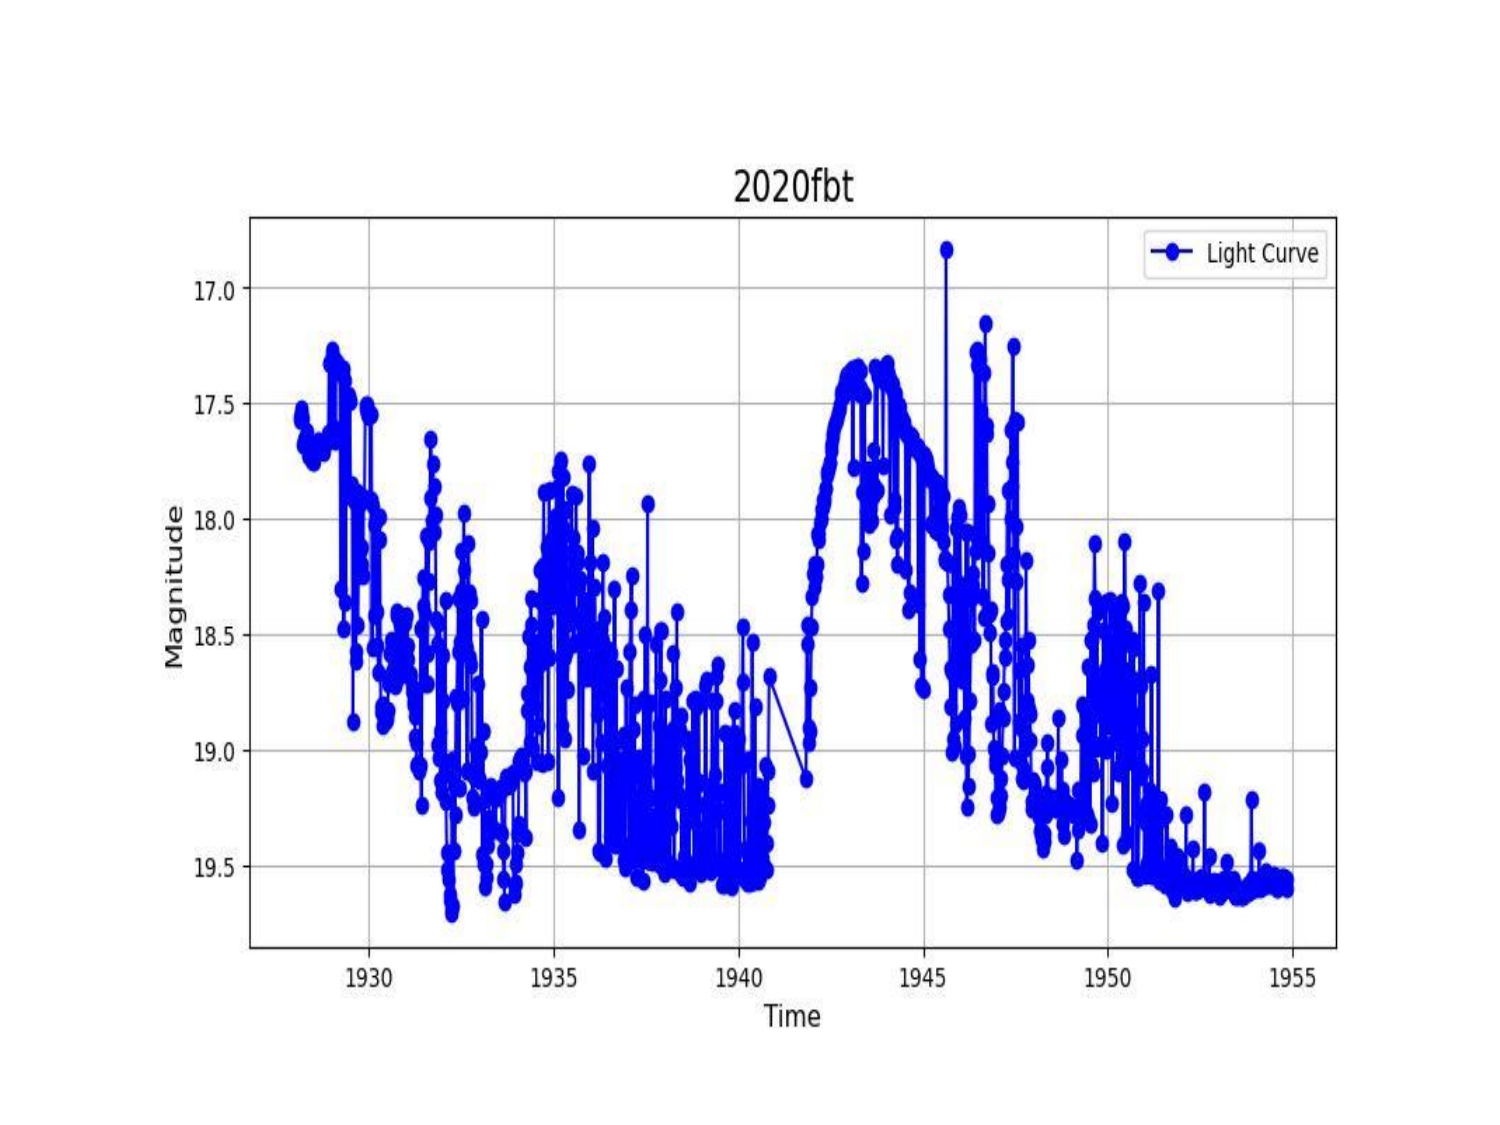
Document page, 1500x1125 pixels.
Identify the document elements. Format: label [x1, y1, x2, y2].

picture [149, 149, 1351, 1051]
